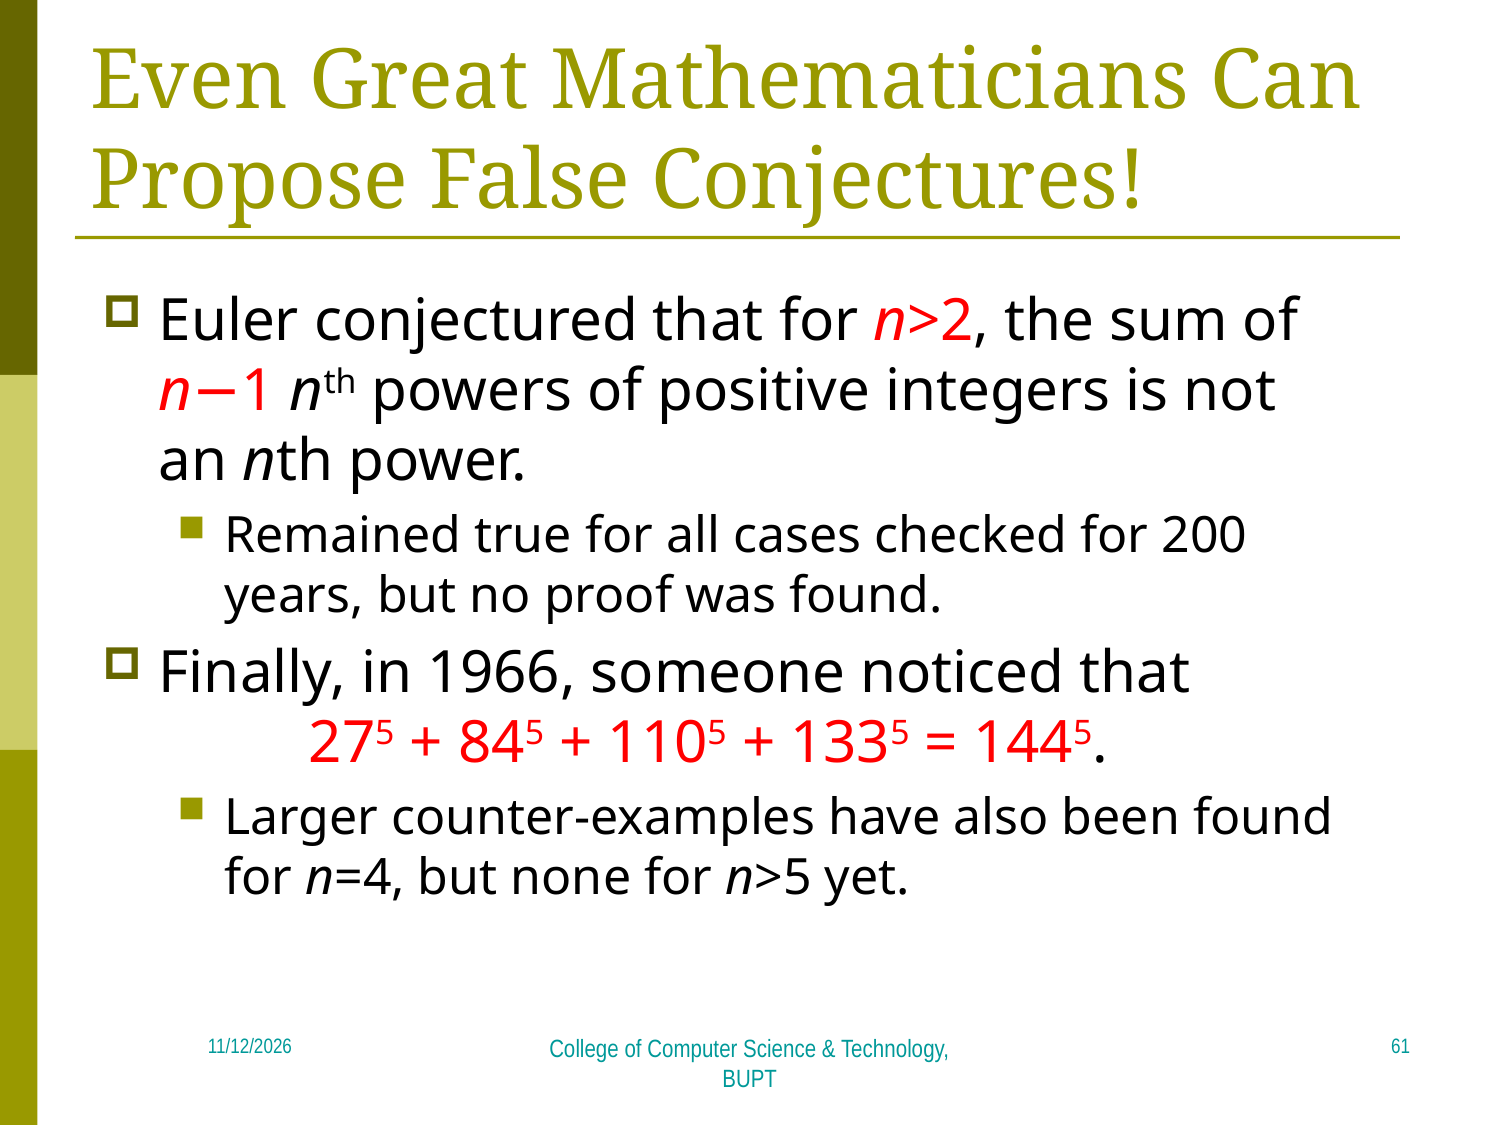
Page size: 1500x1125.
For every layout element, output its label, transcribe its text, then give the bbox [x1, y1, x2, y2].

footer College of Computer Science & Technology, BUPT [512, 1025, 988, 1100]
title Even Great Mathematicians Can Propose False Conjectures! [75, 45, 1425, 233]
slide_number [75, 1025, 425, 1100]
slide_number 61 [1074, 1025, 1425, 1100]
list Euler conjectured that for n>2, the sum of n−1 nth powers of positive integers is not an nth power. Remained true for all cases checked for 200 years, but no proof was found. Finally, in 1966, someone noticed that 275 + 845 + 1105 + 1335 = 1445. Larger counter-examples have also been found for n=4, but none for n>5 yet. [87, 275, 1363, 950]
